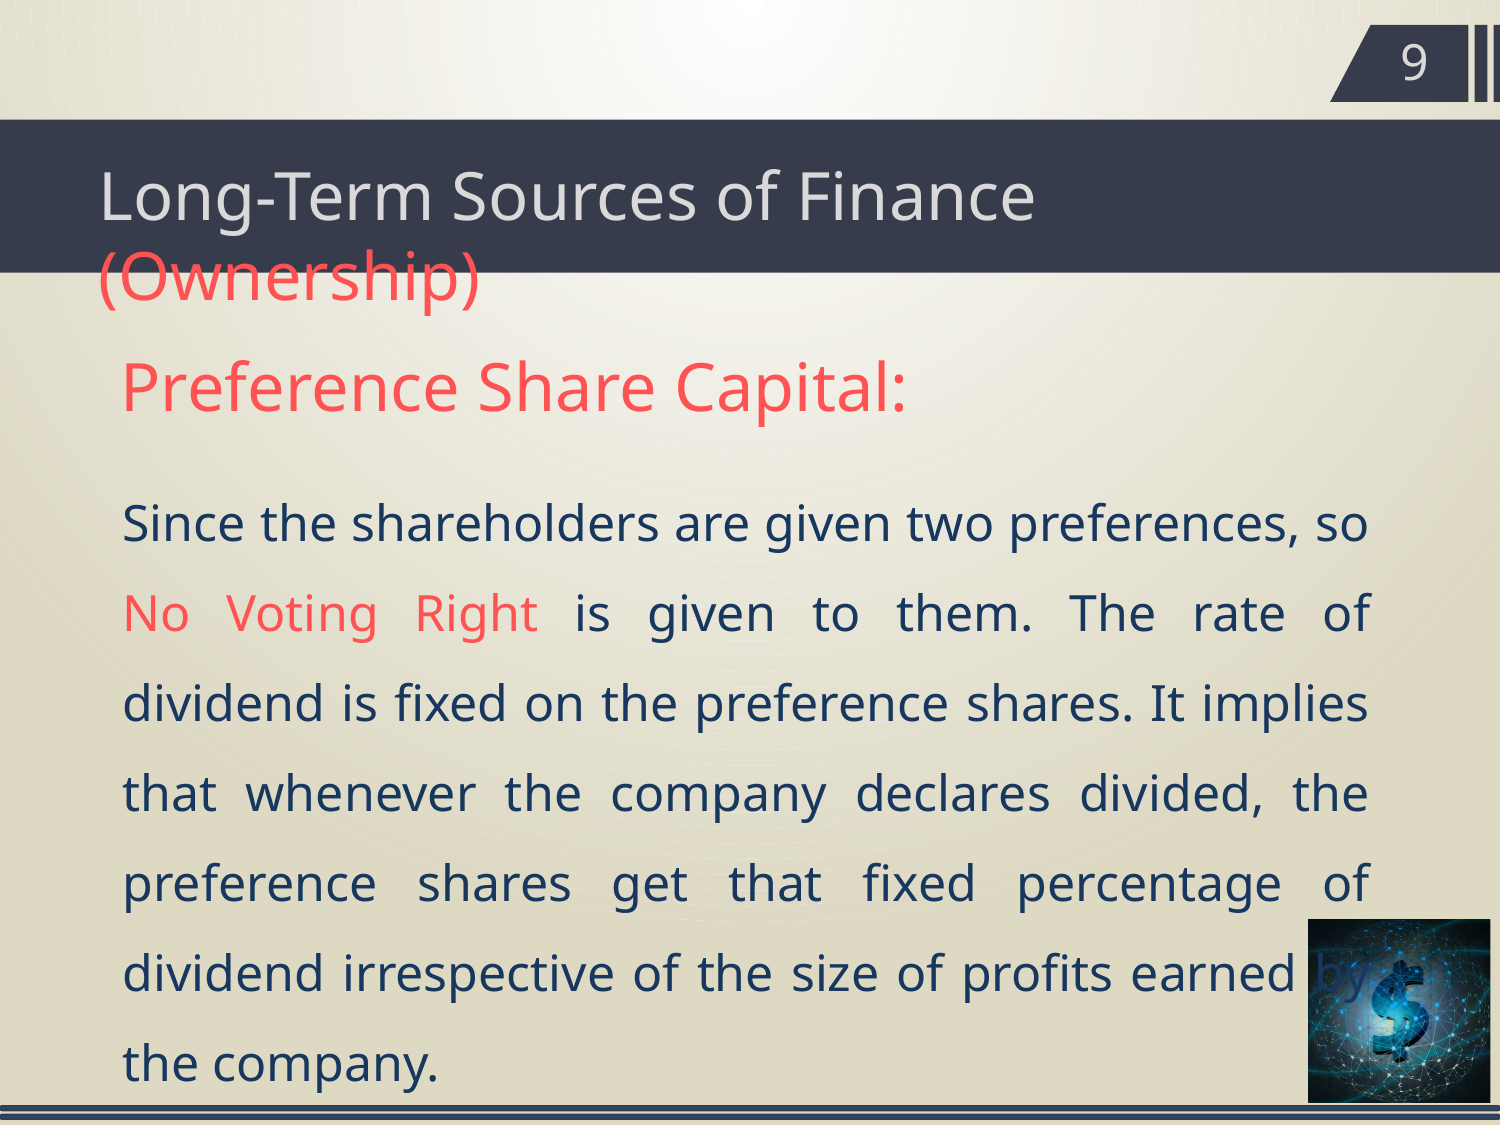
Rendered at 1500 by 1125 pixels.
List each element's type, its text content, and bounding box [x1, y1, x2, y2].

text_box Since the shareholders are given two preferences, so No Voting Right is given to them. The rate of dividend is fixed on the preference shares. It implies that whenever the company declares divided, the preference shares get that fixed percentage of dividend irrespective of the size of profits earned by the company. [32, 454, 1386, 1099]
text_box Preference Share Capital: [105, 337, 1362, 433]
text_box 9 [1385, 22, 1453, 98]
text_box Long-Term Sources of Finance (Ownership) [83, 146, 1406, 322]
picture [1308, 919, 1491, 1103]
